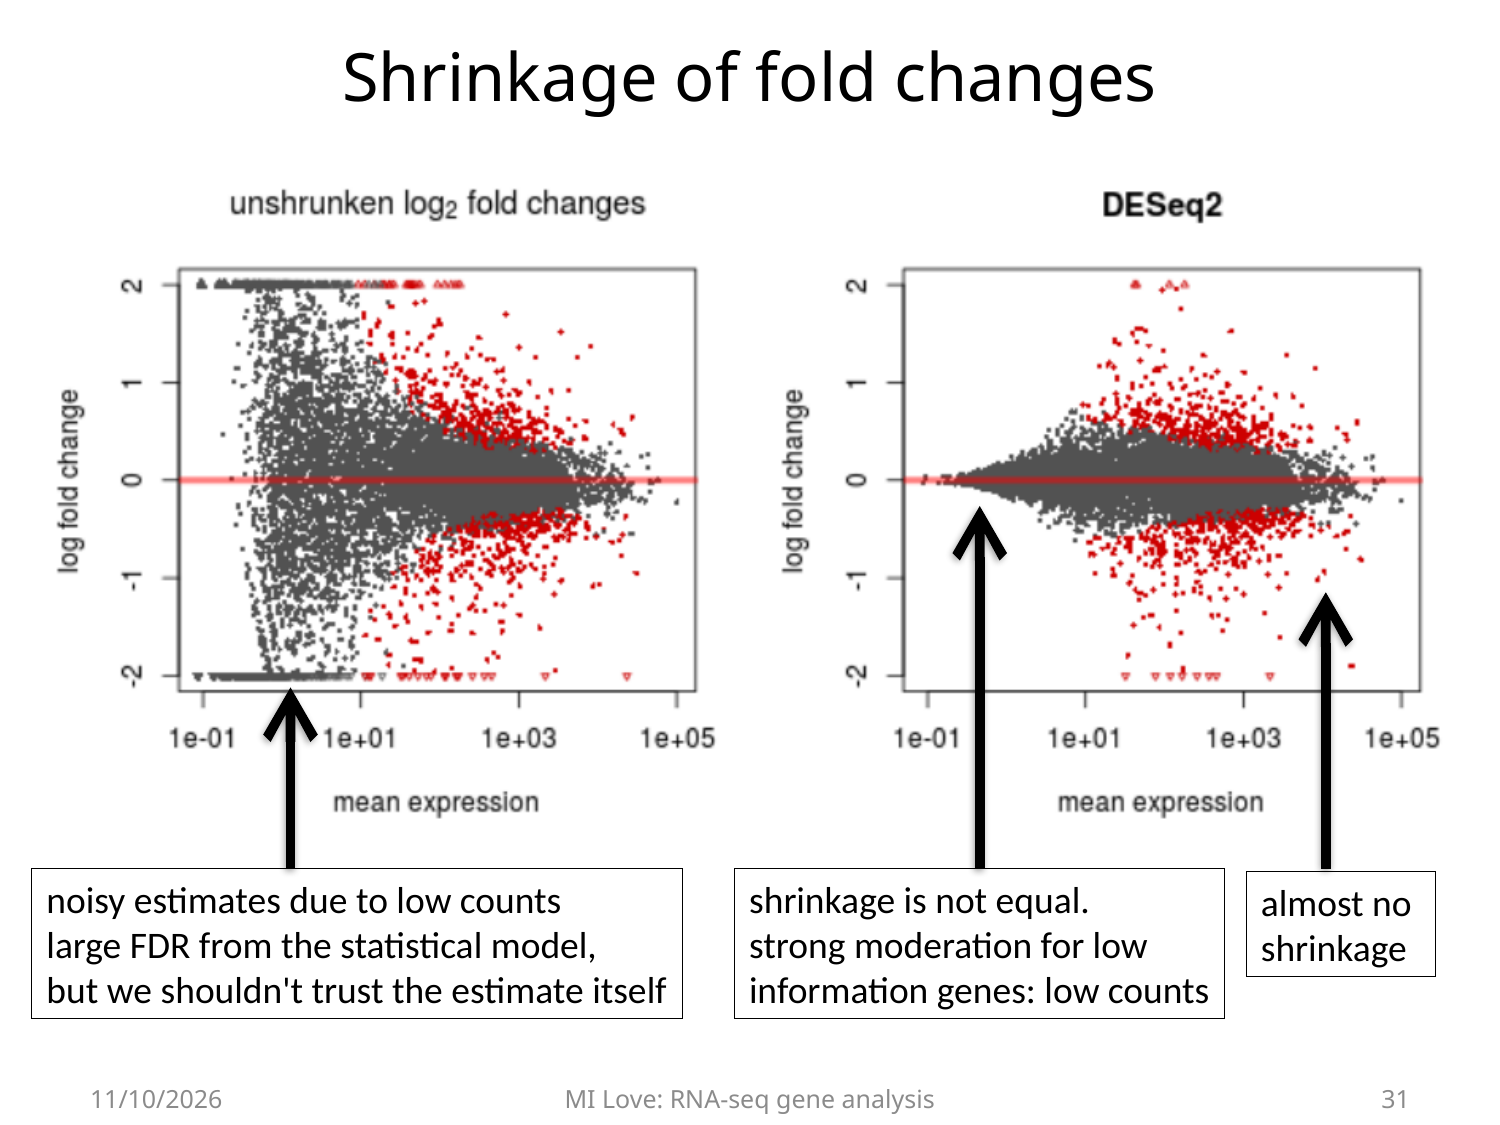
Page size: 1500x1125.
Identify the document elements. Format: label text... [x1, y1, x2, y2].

title Shrinkage of fold changes [75, 0, 1425, 132]
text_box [730, 505, 1229, 1021]
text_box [1248, 591, 1433, 978]
footer MI Love: RNA-seq gene analysis [512, 1070, 988, 1125]
slide_number 31 [1074, 1070, 1425, 1125]
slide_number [75, 1070, 425, 1125]
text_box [27, 687, 687, 1021]
picture [0, 133, 1500, 861]
